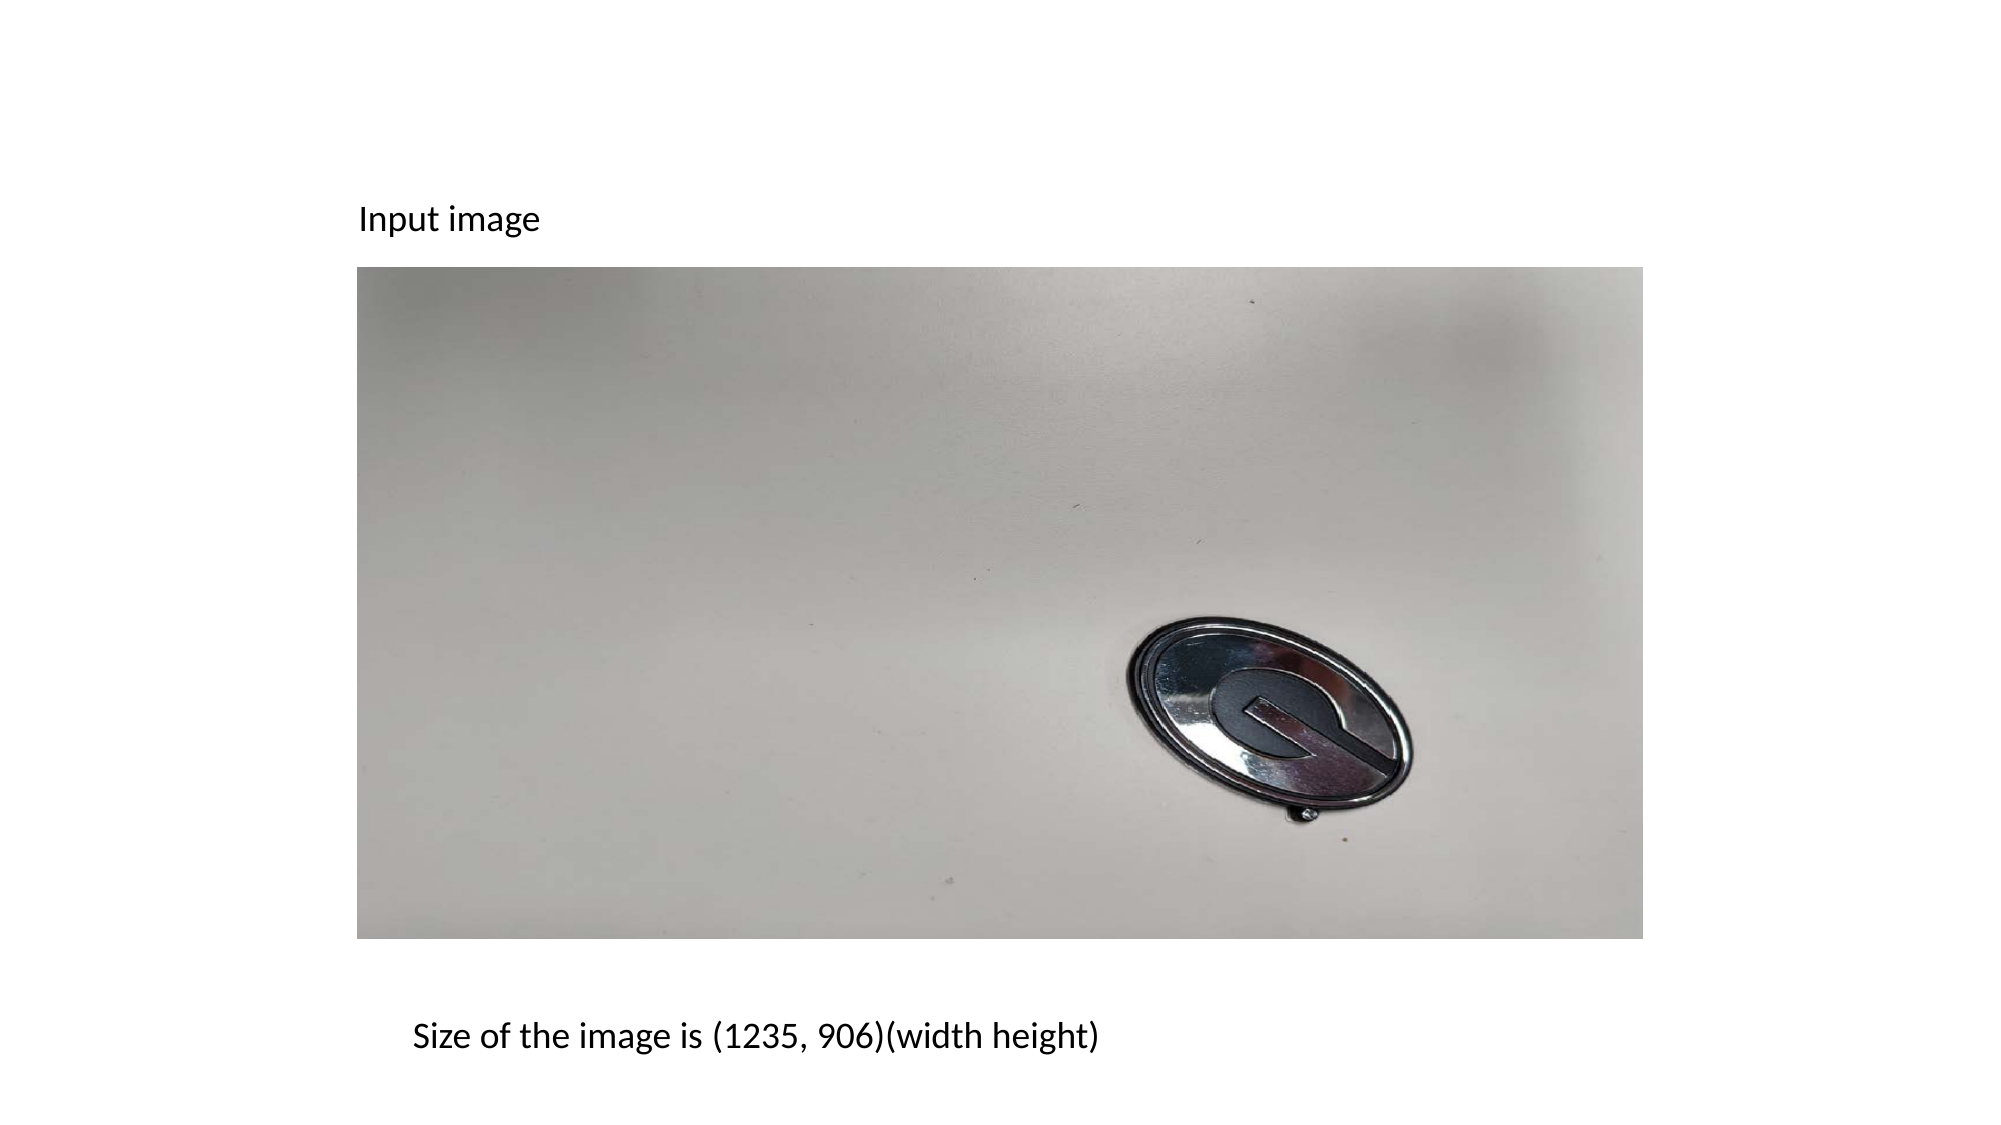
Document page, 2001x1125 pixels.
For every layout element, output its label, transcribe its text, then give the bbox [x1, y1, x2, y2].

picture [357, 267, 1643, 939]
text_box Input image [343, 186, 556, 247]
text_box Size of the image is ﻿(1235, 906)(width height) [398, 1003, 1115, 1064]
